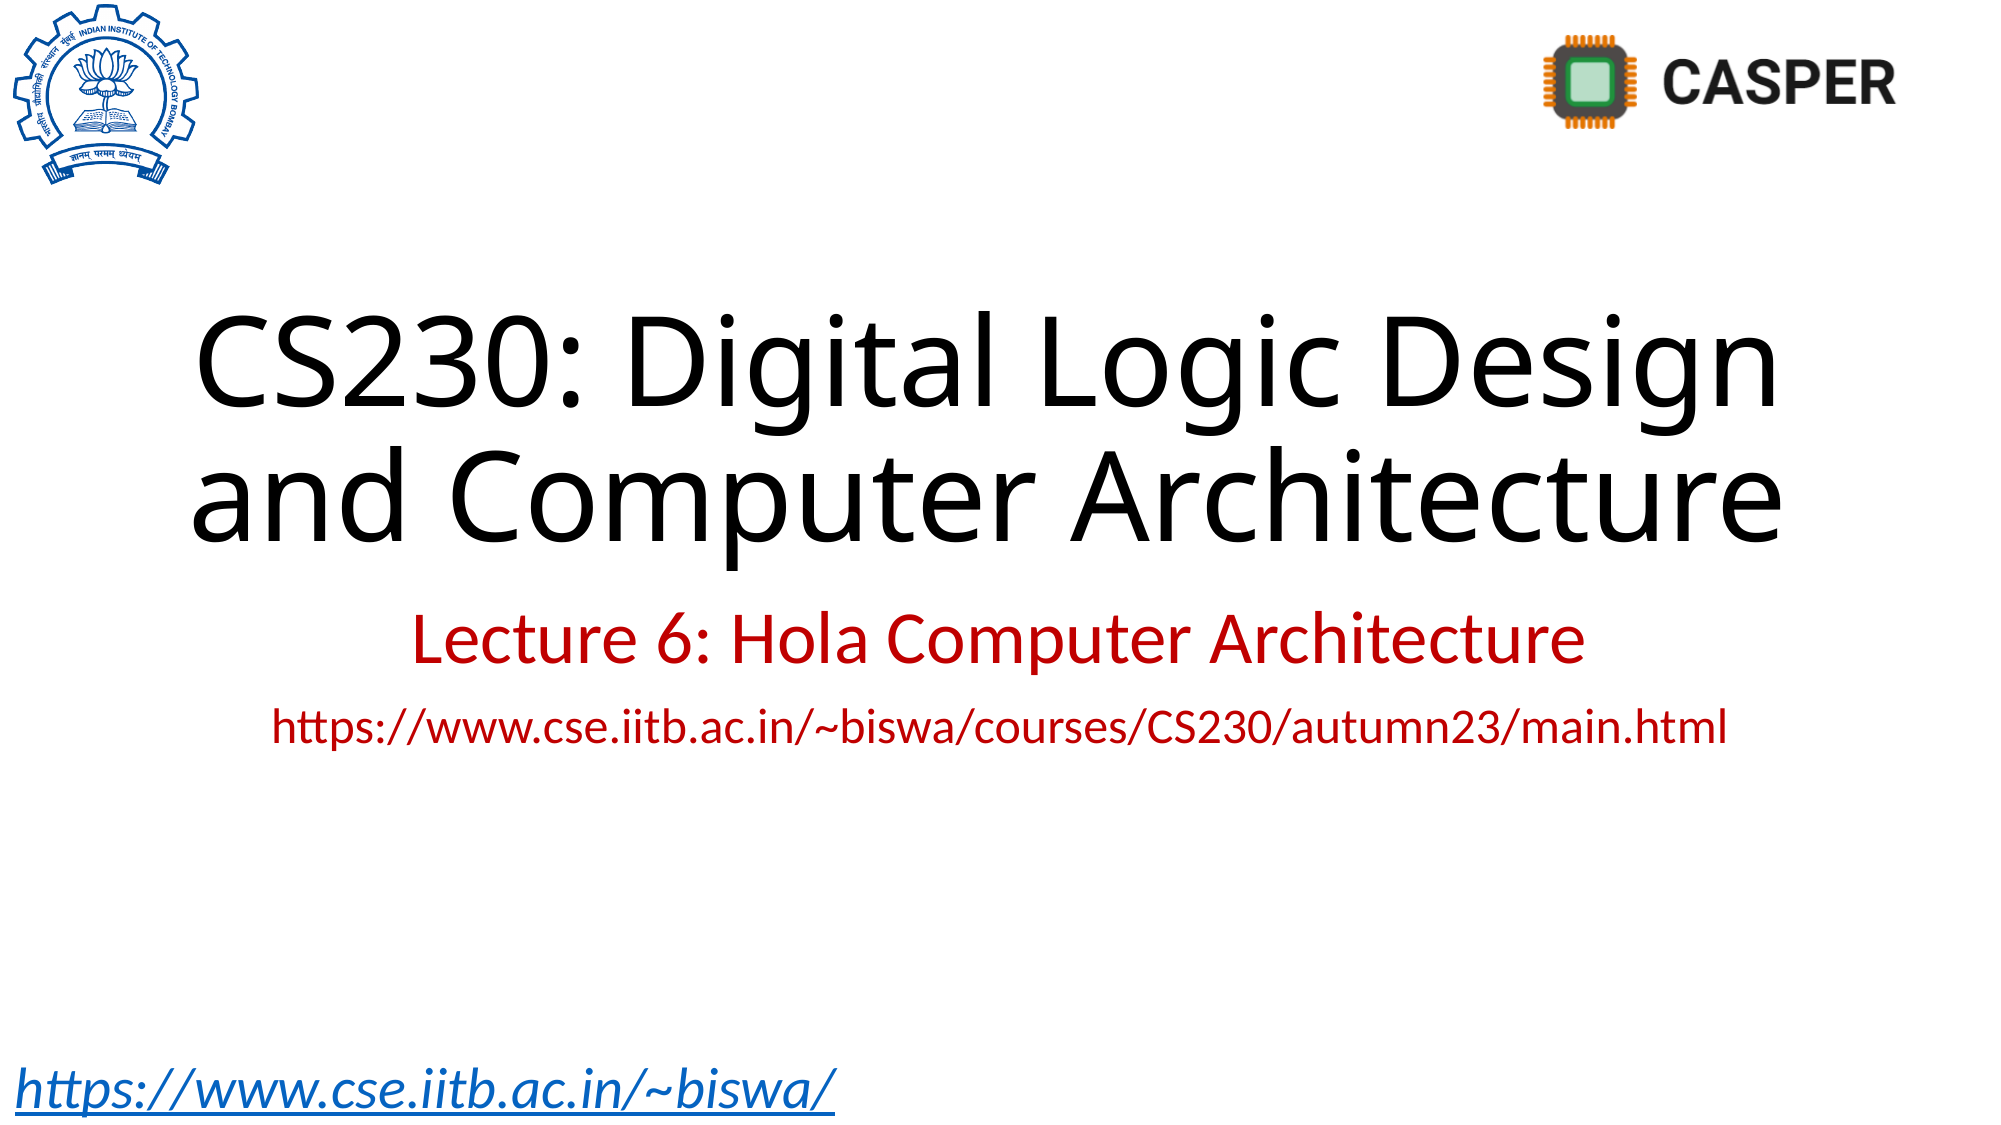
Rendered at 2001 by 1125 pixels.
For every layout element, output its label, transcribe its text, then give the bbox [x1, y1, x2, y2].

title CS230: Digital Logic Design and Computer Architecture [151, 184, 1826, 576]
subtitle Lecture 6: Hola Computer Architecture https://www.cse.iitb.ac.in/~biswa/courses/CS230/autumn23/main.html [249, 590, 1750, 863]
picture [13, 4, 199, 185]
picture [1503, 11, 1970, 154]
